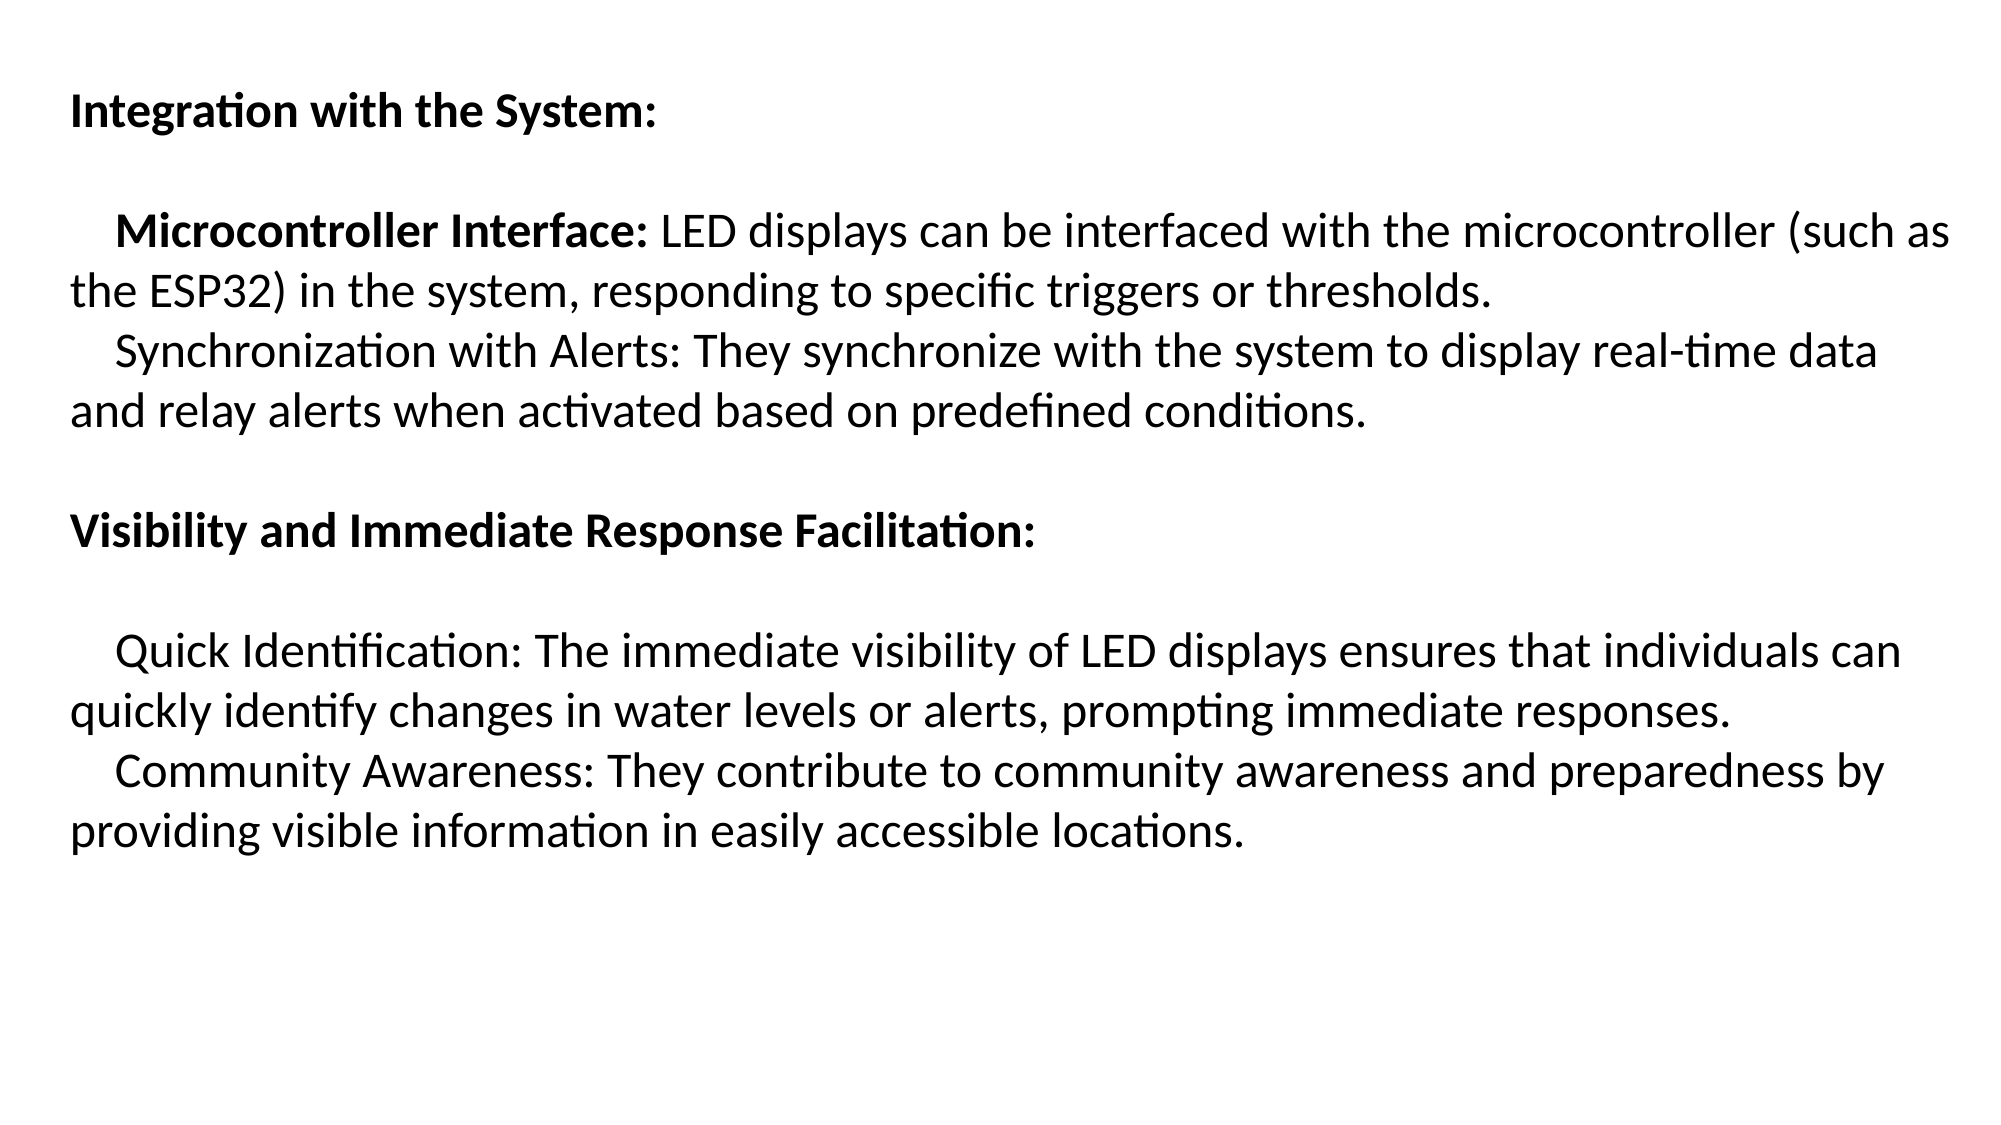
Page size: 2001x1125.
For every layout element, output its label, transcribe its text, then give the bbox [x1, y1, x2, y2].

text_box Integration with the System: Microcontroller Interface: LED displays can be interfaced with the microcontroller (such as the ESP32) in the system, responding to specific triggers or thresholds. Synchronization with Alerts: They synchronize with the system to display real-time data and relay alerts when activated based on predefined conditions. Visibility and Immediate Response Facilitation: Quick Identification: The immediate visibility of LED displays ensures that individuals can quickly identify changes in water levels or alerts, prompting immediate responses. Community Awareness: They contribute to community awareness and preparedness by providing visible information in easily accessible locations. [55, 70, 1972, 866]
